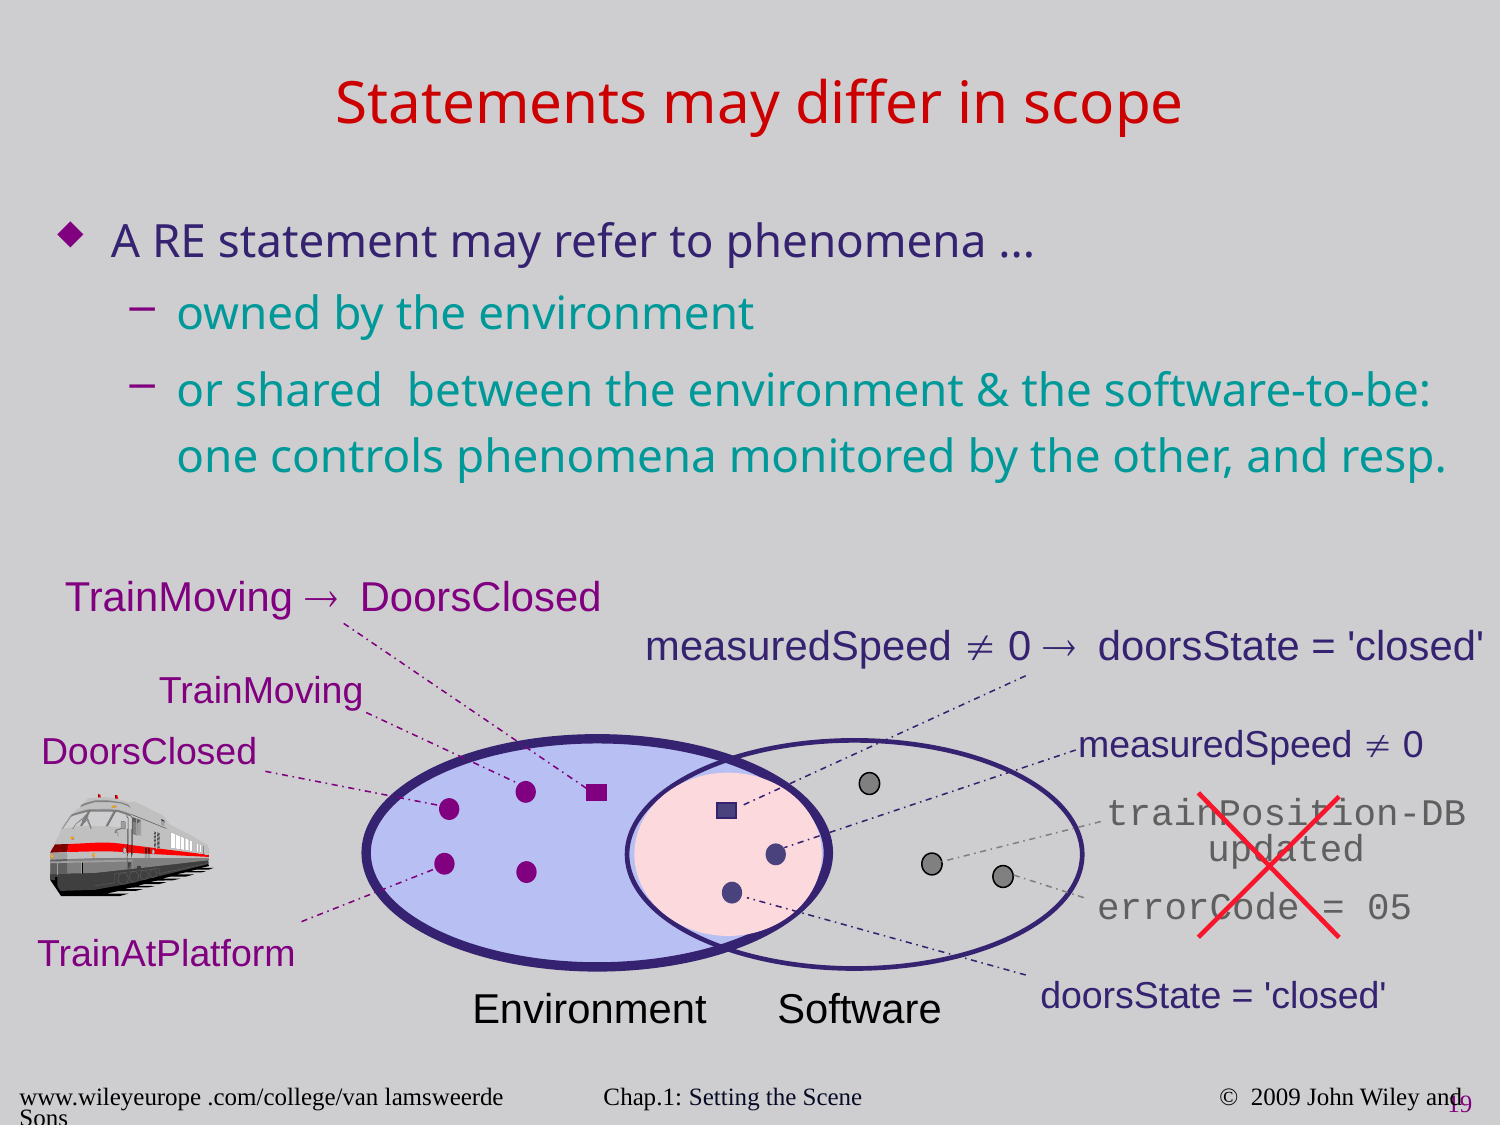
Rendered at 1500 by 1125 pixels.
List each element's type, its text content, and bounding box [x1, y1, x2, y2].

text_box [634, 772, 822, 936]
text_box [515, 780, 536, 803]
text_box trainPosition-DB updated [1083, 788, 1489, 850]
text_box measuredSpeed ¹ 0 [1063, 712, 1478, 774]
text_box [439, 798, 460, 820]
text_box [516, 861, 537, 883]
text_box [721, 881, 743, 904]
text_box [434, 852, 455, 875]
text_box errorCode = 05 [1341, 874, 1500, 936]
text_box [627, 740, 1083, 969]
text_box DoorsClosed [26, 720, 439, 781]
text_box TrainAtPlatform [22, 921, 344, 983]
text_box [366, 738, 729, 967]
text_box [717, 802, 737, 818]
text_box [921, 853, 943, 875]
text_box [859, 772, 880, 795]
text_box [49, 794, 215, 897]
text_box doorsState = 'closed' [1025, 964, 1470, 1025]
text_box Environment [457, 974, 788, 1053]
text_box measuredSpeed ¹ 0 ® doorsState = 'closed' [630, 610, 1500, 672]
text_box [587, 785, 607, 800]
text_box [765, 843, 786, 866]
text_box TrainMoving ® DoorsClosed [49, 562, 640, 624]
text_box Software [762, 974, 1002, 1036]
title Statements may differ in scope [49, 37, 1470, 163]
list A RE statement may refer to phenomena ... owned by the environment or shared between the environment & the software-to-be: one controls phenomena monitored by the other, and resp. [36, 187, 1474, 501]
text_box [992, 865, 1014, 888]
text_box TrainMoving [144, 659, 435, 720]
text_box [1199, 794, 1338, 937]
text_box errorCode = 05 [1082, 874, 1194, 936]
